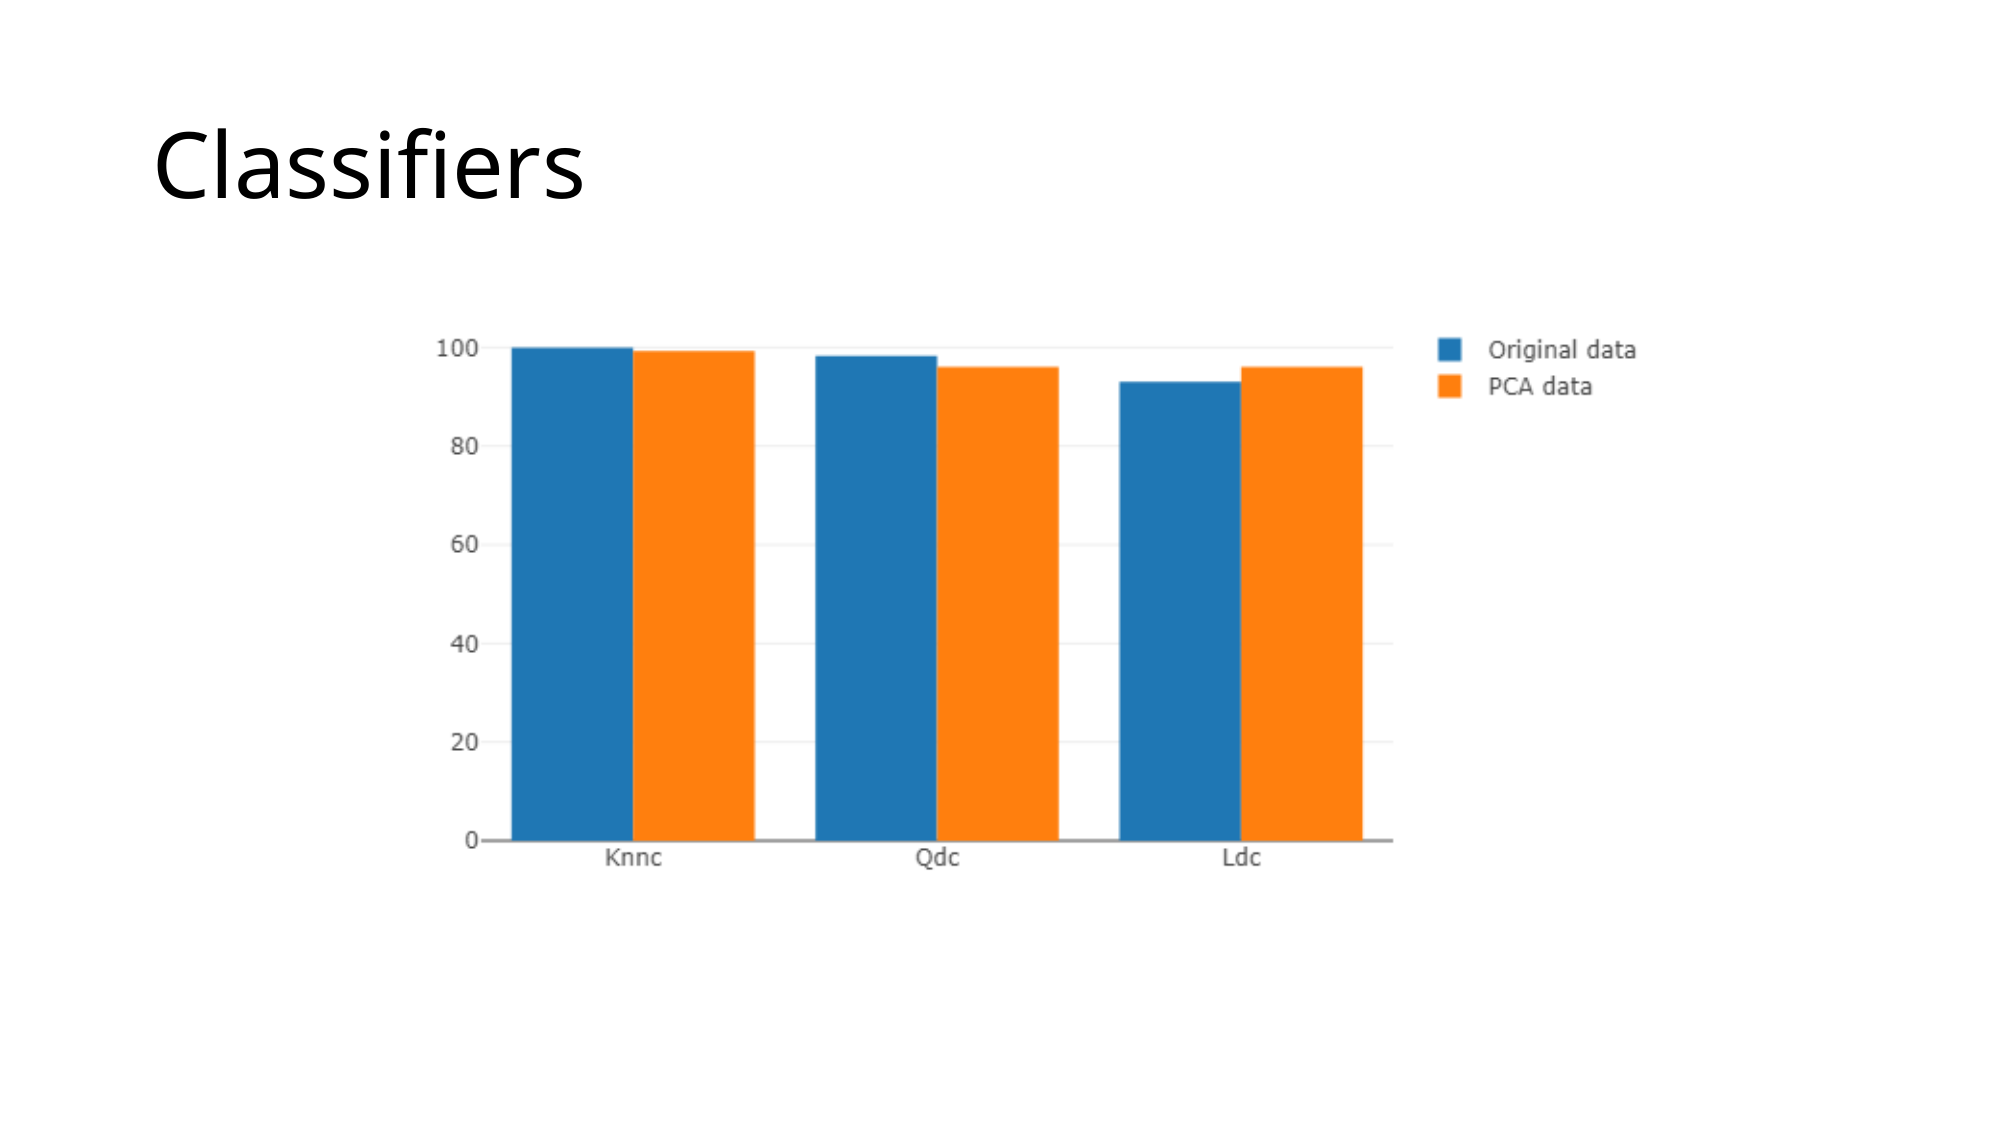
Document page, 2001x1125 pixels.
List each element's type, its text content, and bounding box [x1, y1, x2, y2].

title Classifiers [137, 59, 1863, 278]
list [328, 130, 1672, 995]
